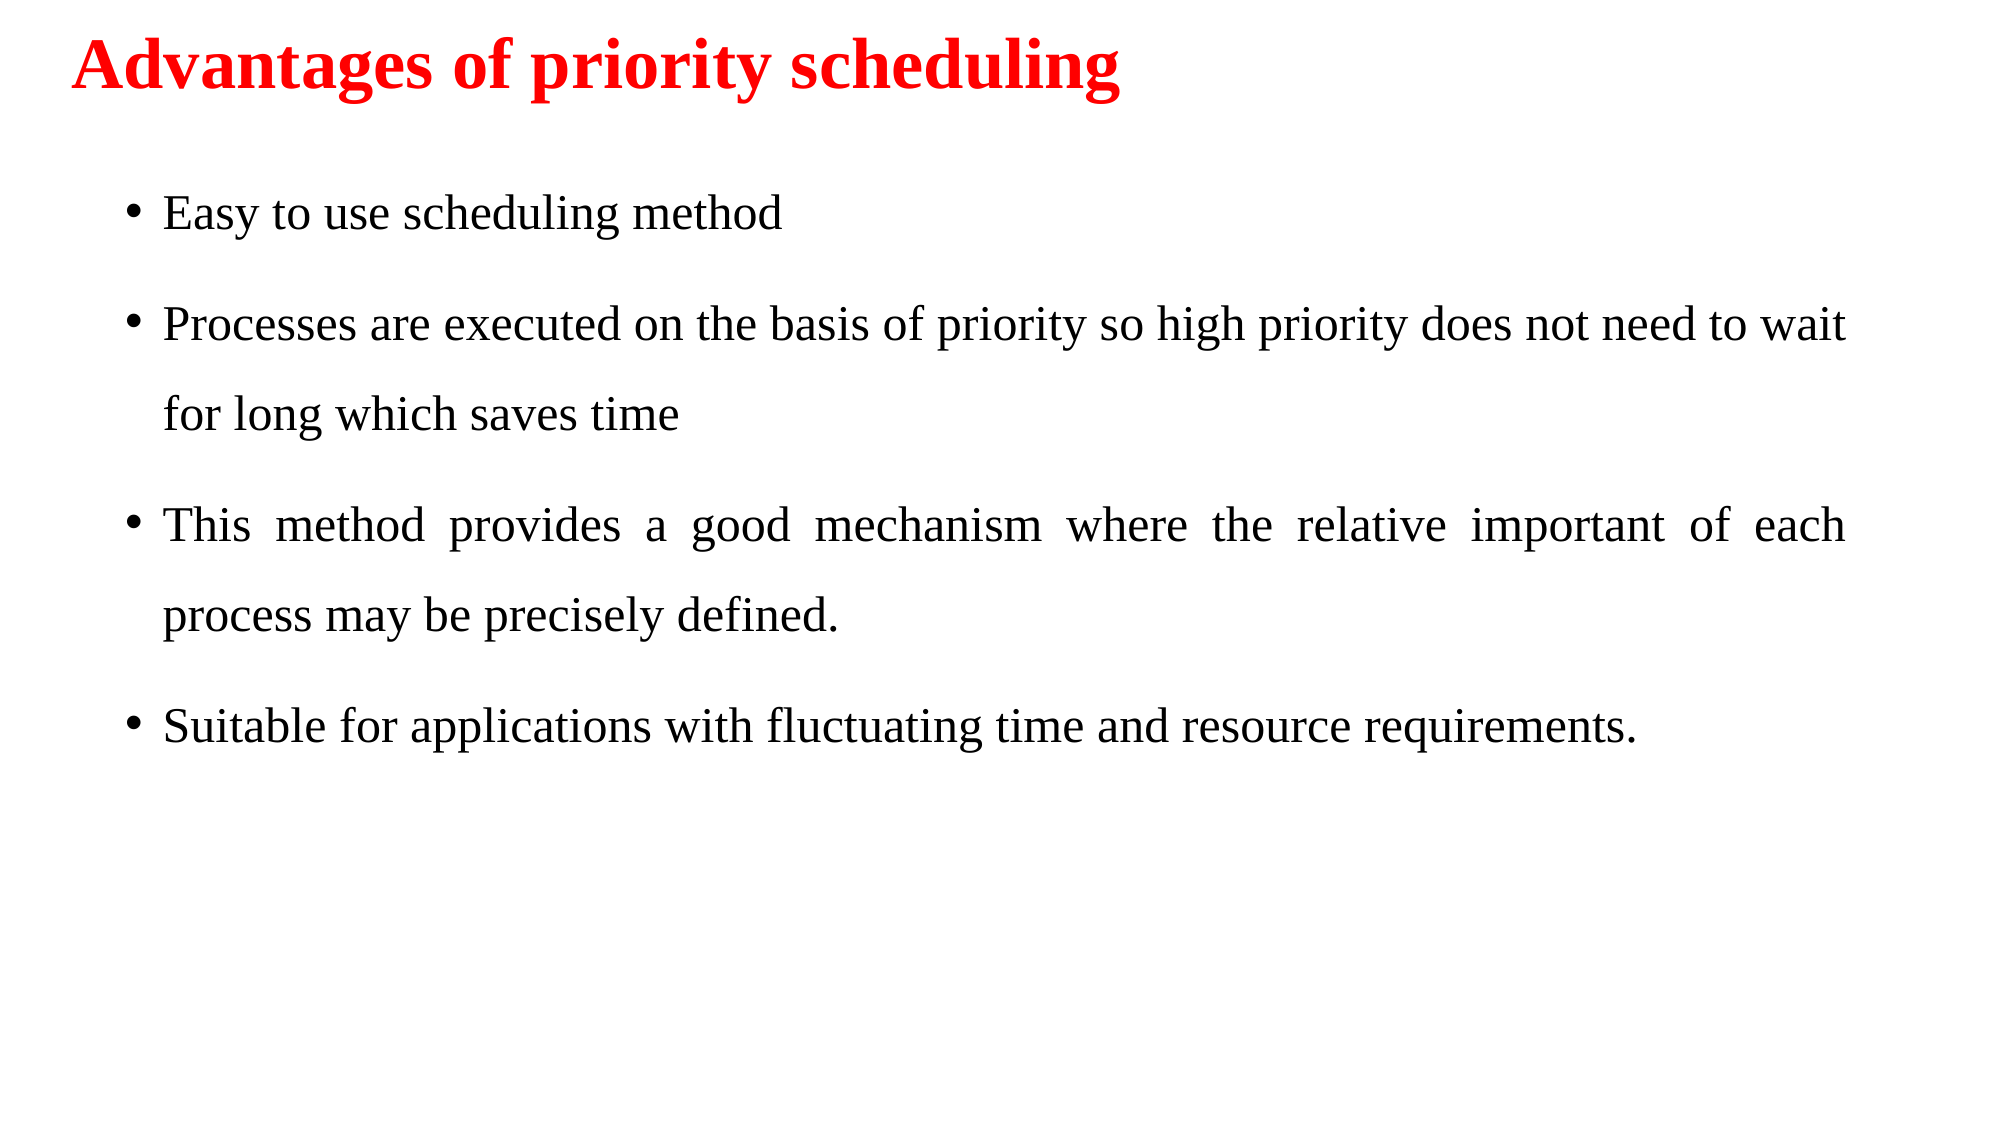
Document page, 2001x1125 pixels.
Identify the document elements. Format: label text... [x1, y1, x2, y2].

title Advantages of priority scheduling [56, 18, 1782, 112]
list Easy to use scheduling method Processes are executed on the basis of priority so high priority does not need to wait for long which saves time This method provides a good mechanism where the relative important of each process may be precisely defined. Suitable for applications with fluctuating time and resource requirements. [110, 142, 1863, 1014]
